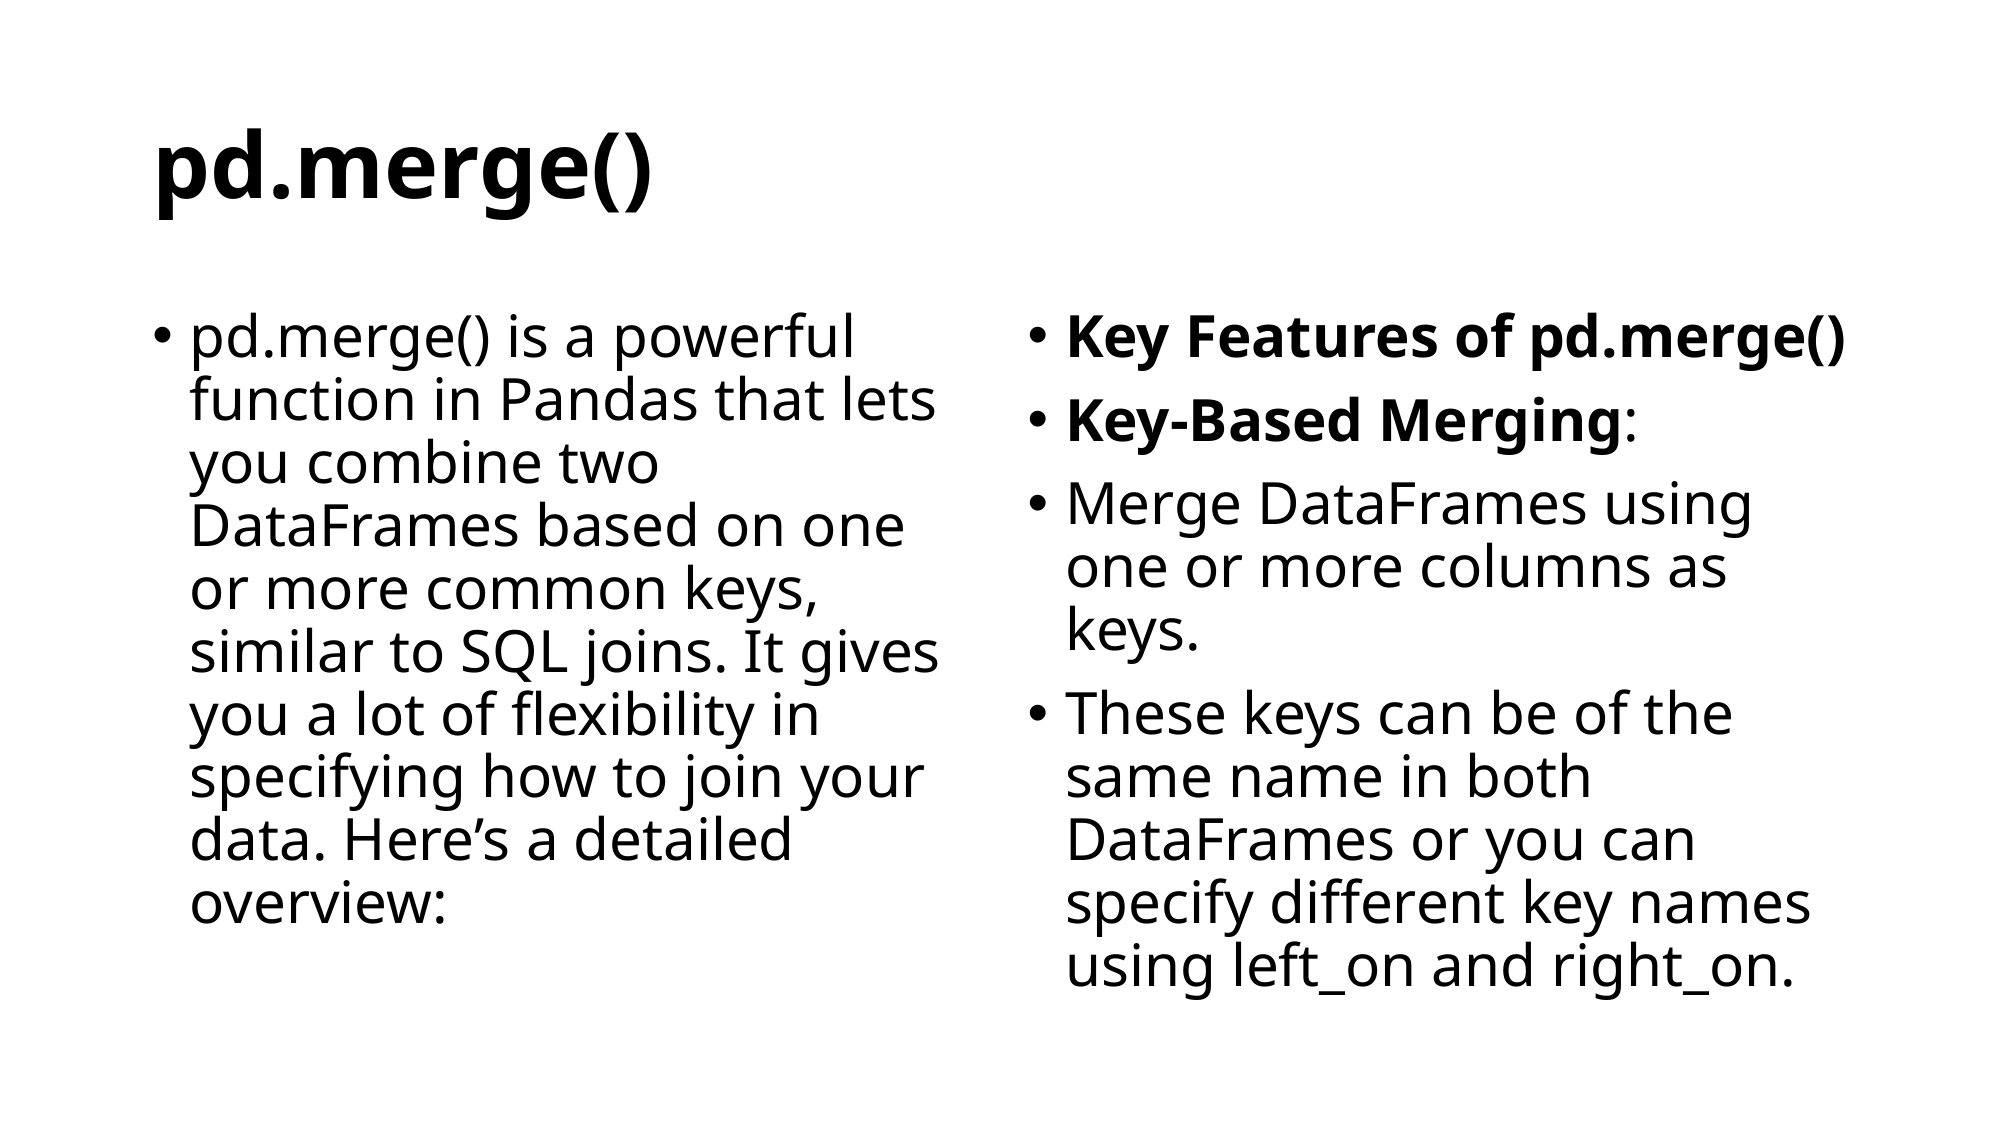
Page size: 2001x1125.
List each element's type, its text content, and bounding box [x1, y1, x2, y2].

list pd.merge() is a powerful function in Pandas that lets you combine two DataFrames based on one or more common keys, similar to SQL joins. It gives you a lot of flexibility in specifying how to join your data. Here’s a detailed overview: [137, 299, 988, 1014]
list Key Features of pd.merge() Key-Based Merging: Merge DataFrames using one or more columns as keys. These keys can be of the same name in both DataFrames or you can specify different key names using left_on and right_on. [1012, 299, 1863, 1014]
title pd.merge() [137, 59, 1863, 278]
